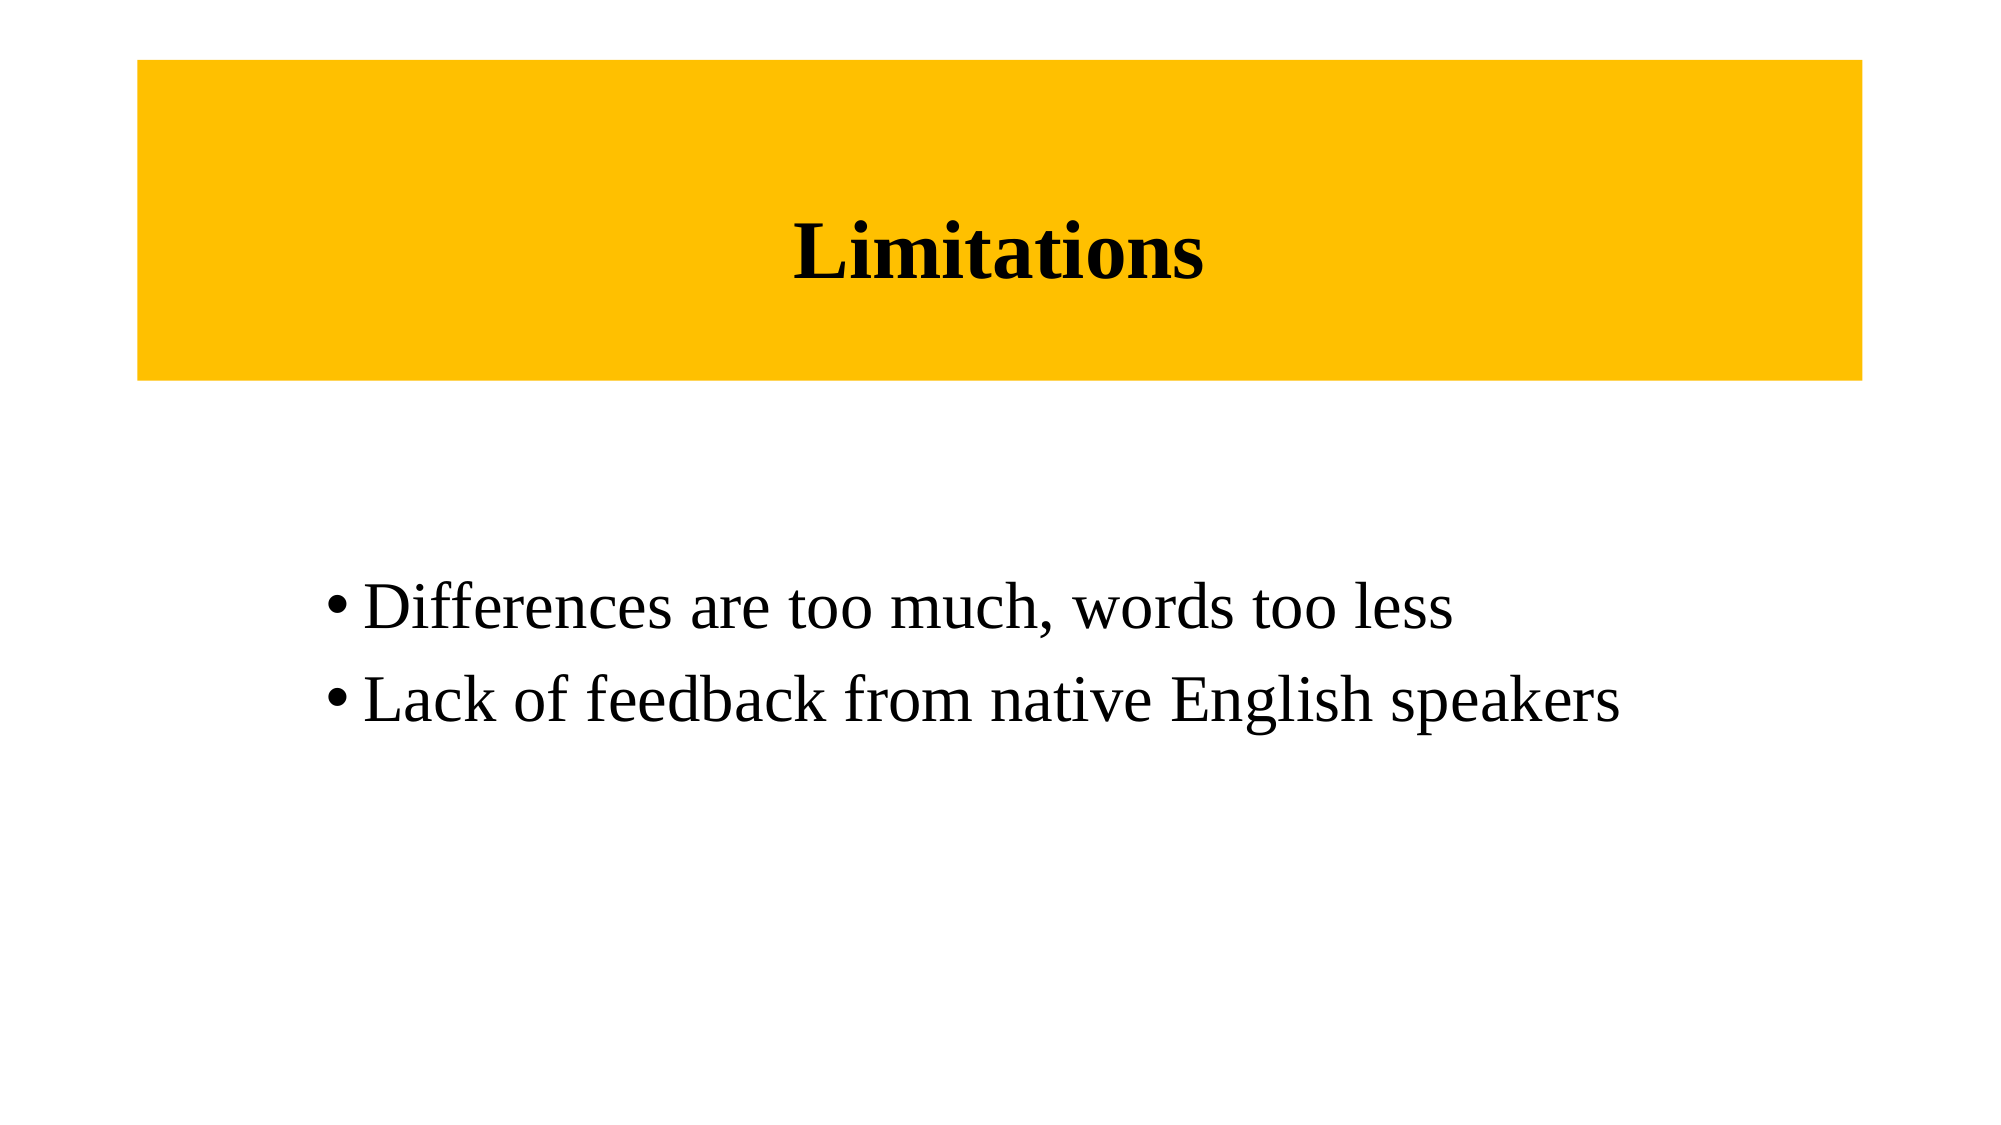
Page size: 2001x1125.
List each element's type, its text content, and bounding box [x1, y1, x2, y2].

title Limitations [137, 59, 1863, 381]
list Differences are too much, words too less Lack of feedback from native English speakers [310, 438, 1751, 869]
